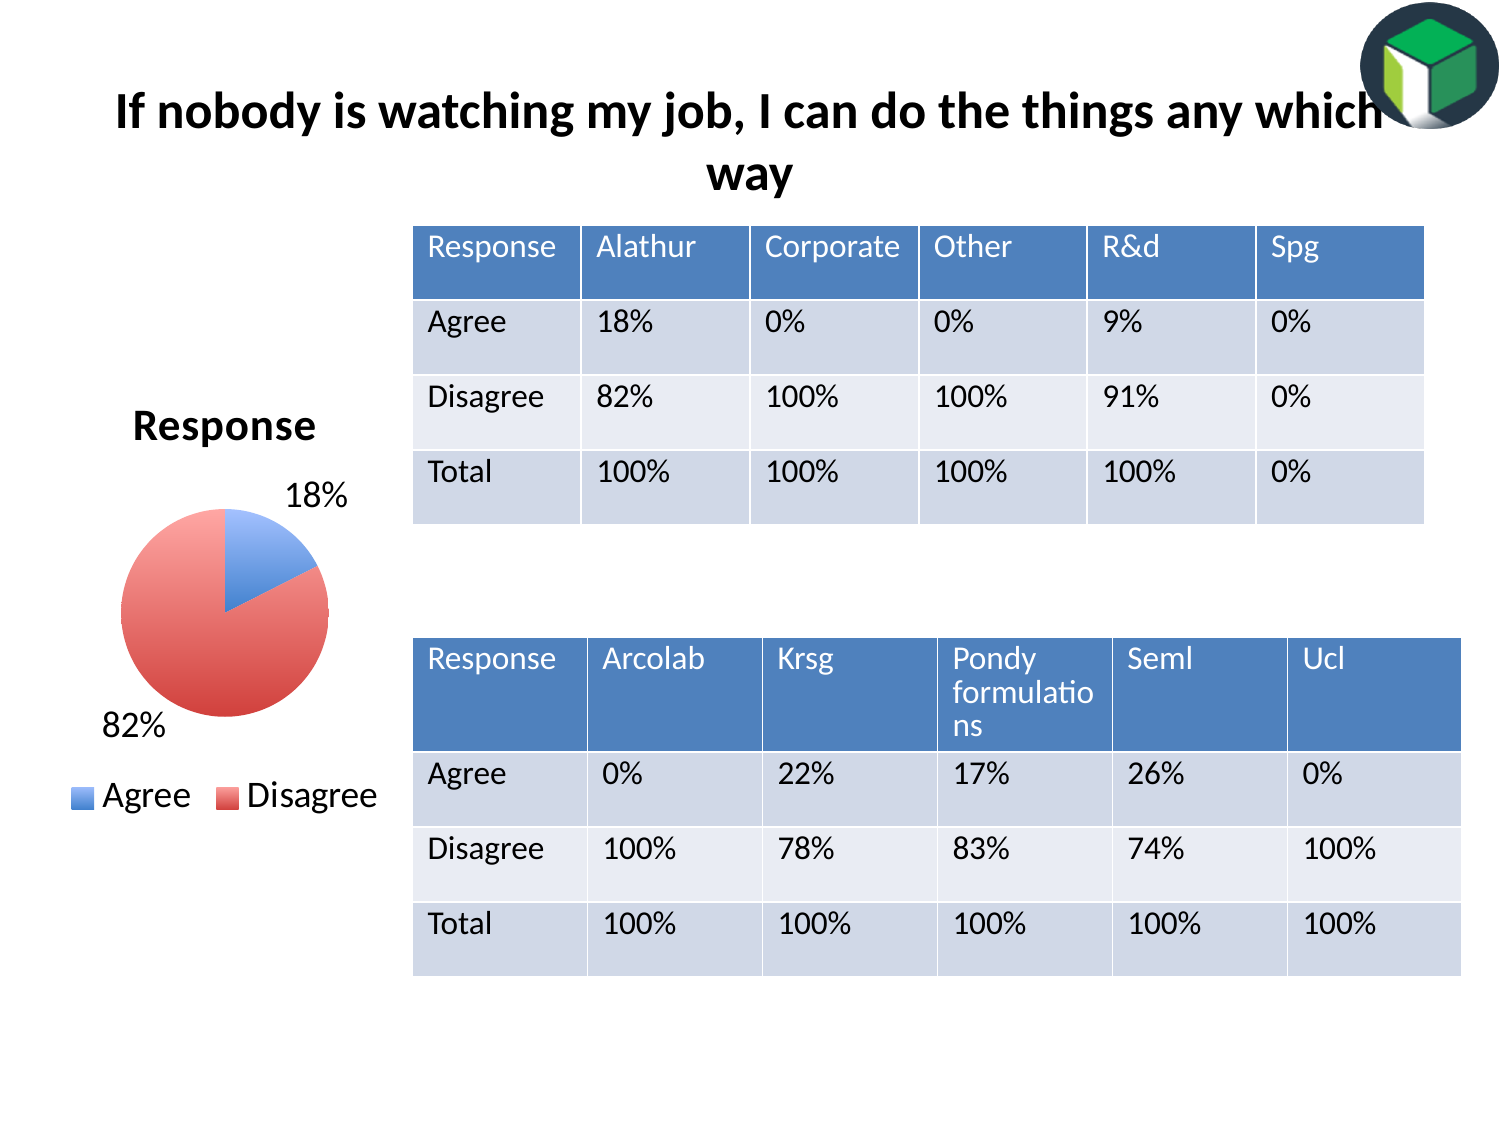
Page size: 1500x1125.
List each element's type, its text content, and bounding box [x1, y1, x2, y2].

table_header Arcolab [588, 638, 762, 751]
table_header Seml [1113, 638, 1287, 751]
table_cell 100% [582, 451, 749, 524]
table_cell Disagree [452, 376, 580, 449]
table_cell Total [413, 903, 587, 976]
table_cell 100% [588, 828, 762, 901]
table_cell 74% [1113, 828, 1287, 901]
table_header Other [920, 226, 1086, 299]
table_cell 91% [1088, 376, 1255, 449]
table_cell 100% [1088, 451, 1255, 524]
table_cell 9% [1088, 301, 1255, 374]
table_cell Agree [413, 301, 580, 374]
table_cell 78% [763, 828, 937, 901]
table_header Pondy formulations [938, 638, 1112, 751]
table_header R&d [1088, 226, 1255, 299]
table_header Alathur [582, 226, 749, 299]
table_cell 100% [938, 903, 1112, 976]
table_cell 100% [751, 451, 918, 524]
table_cell 0% [1257, 451, 1424, 524]
table_cell Total [454, 451, 580, 524]
table_header Response [413, 226, 580, 299]
table_cell 17% [938, 753, 1112, 826]
table_cell Agree [454, 753, 587, 826]
table_cell 100% [751, 376, 918, 449]
title If nobody is watching my job, I can do the things any which way [75, 45, 1425, 233]
table_header Krsg [763, 638, 937, 751]
table_cell 100% [588, 903, 762, 976]
table_cell 0% [1257, 301, 1424, 374]
table_cell 100% [920, 376, 1086, 449]
table_header Corporate [751, 226, 918, 299]
table_cell 0% [1288, 753, 1461, 826]
table_cell 0% [920, 301, 1086, 374]
table_cell 0% [751, 301, 918, 374]
table_cell 26% [1113, 753, 1287, 826]
table_cell 22% [763, 753, 937, 826]
table_cell 100% [763, 903, 937, 976]
table_cell 100% [920, 451, 1086, 524]
table_header Ucl [1288, 638, 1461, 751]
table_cell 0% [588, 753, 762, 826]
table_cell 100% [1113, 903, 1287, 976]
table_cell 0% [1257, 376, 1424, 449]
table_cell 100% [1288, 828, 1461, 901]
table_cell 82% [582, 376, 749, 449]
table_header Spg [1257, 226, 1424, 299]
table_cell 83% [938, 828, 1112, 901]
picture [1360, 2, 1499, 130]
table_cell 100% [1288, 903, 1461, 976]
table_cell 18% [582, 301, 749, 374]
table_cell Disagree [413, 828, 587, 901]
table_header Response [454, 638, 587, 751]
chart [0, 374, 451, 826]
